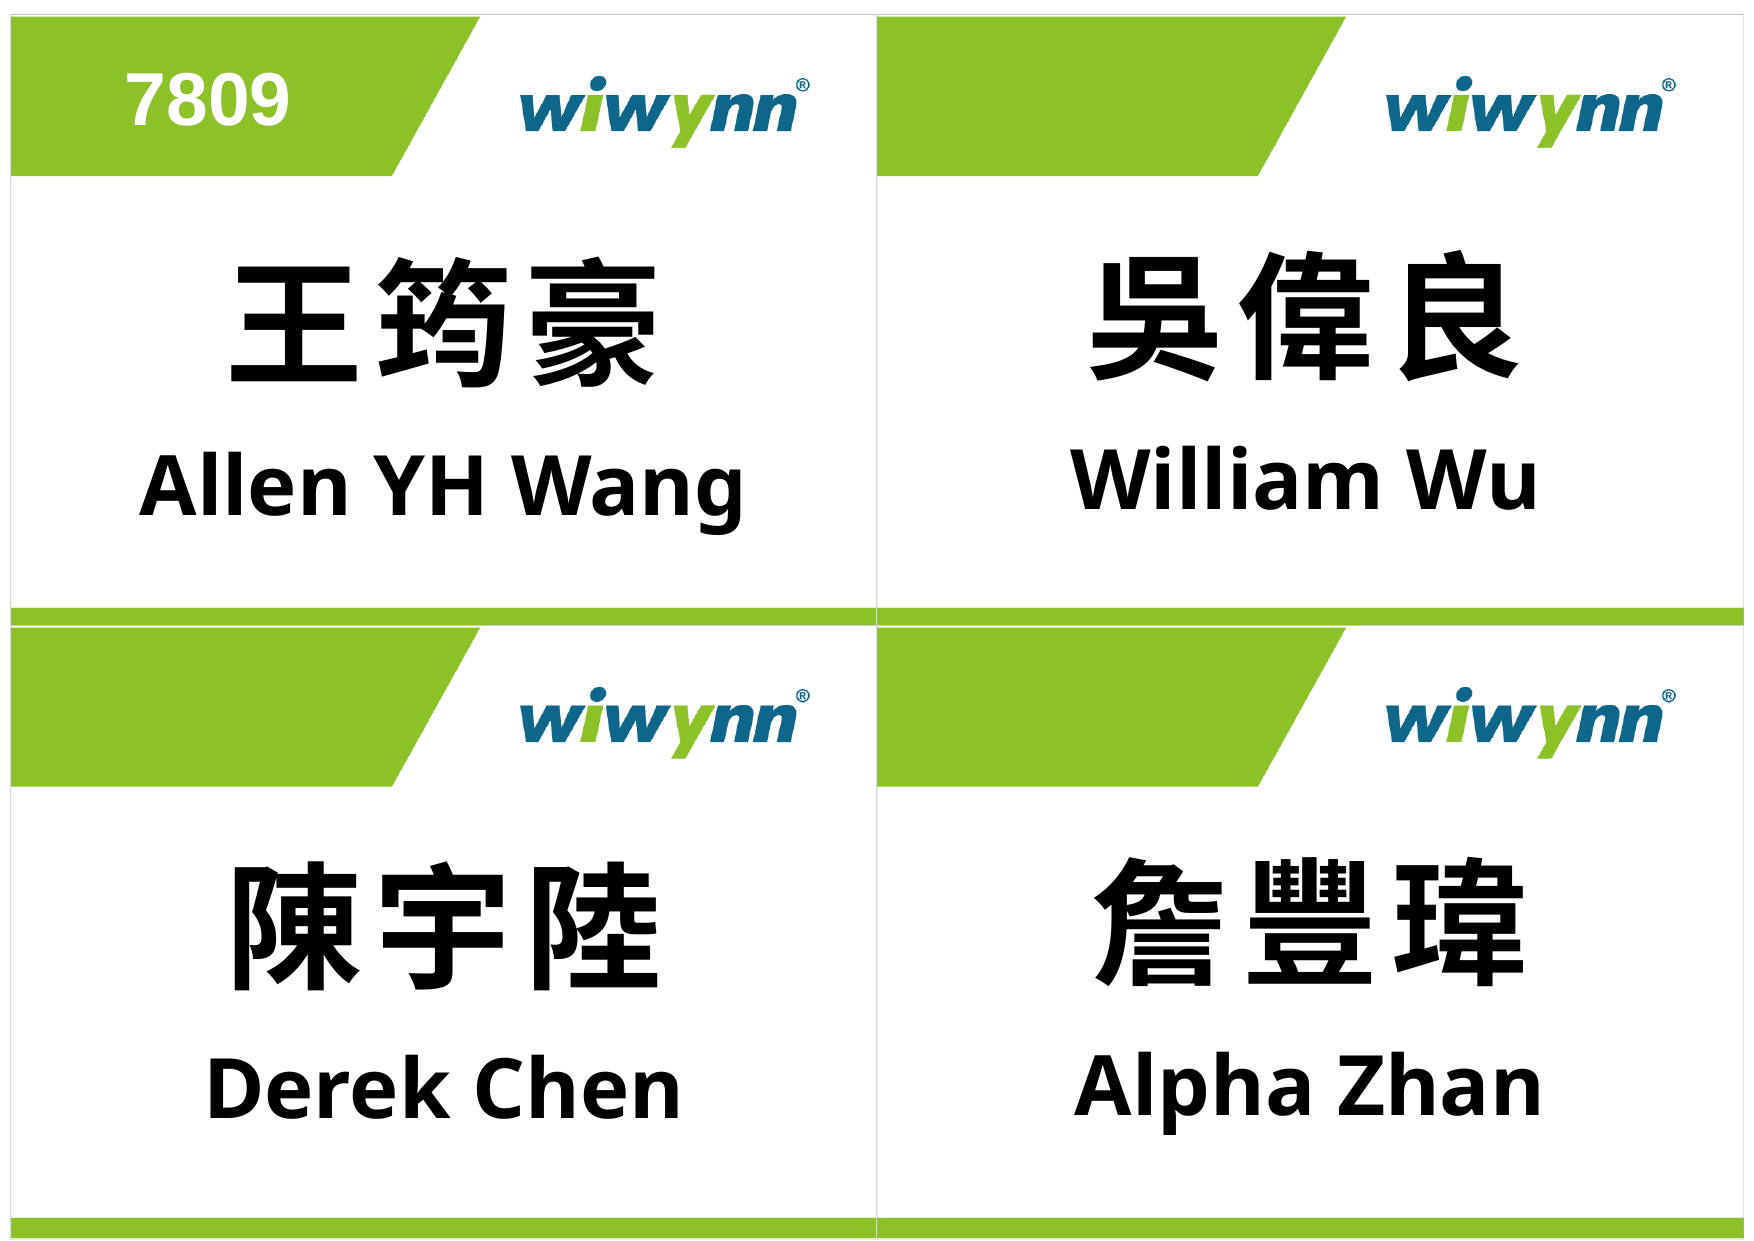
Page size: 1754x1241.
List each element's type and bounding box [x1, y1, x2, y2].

text_box [10, 14, 1744, 1241]
